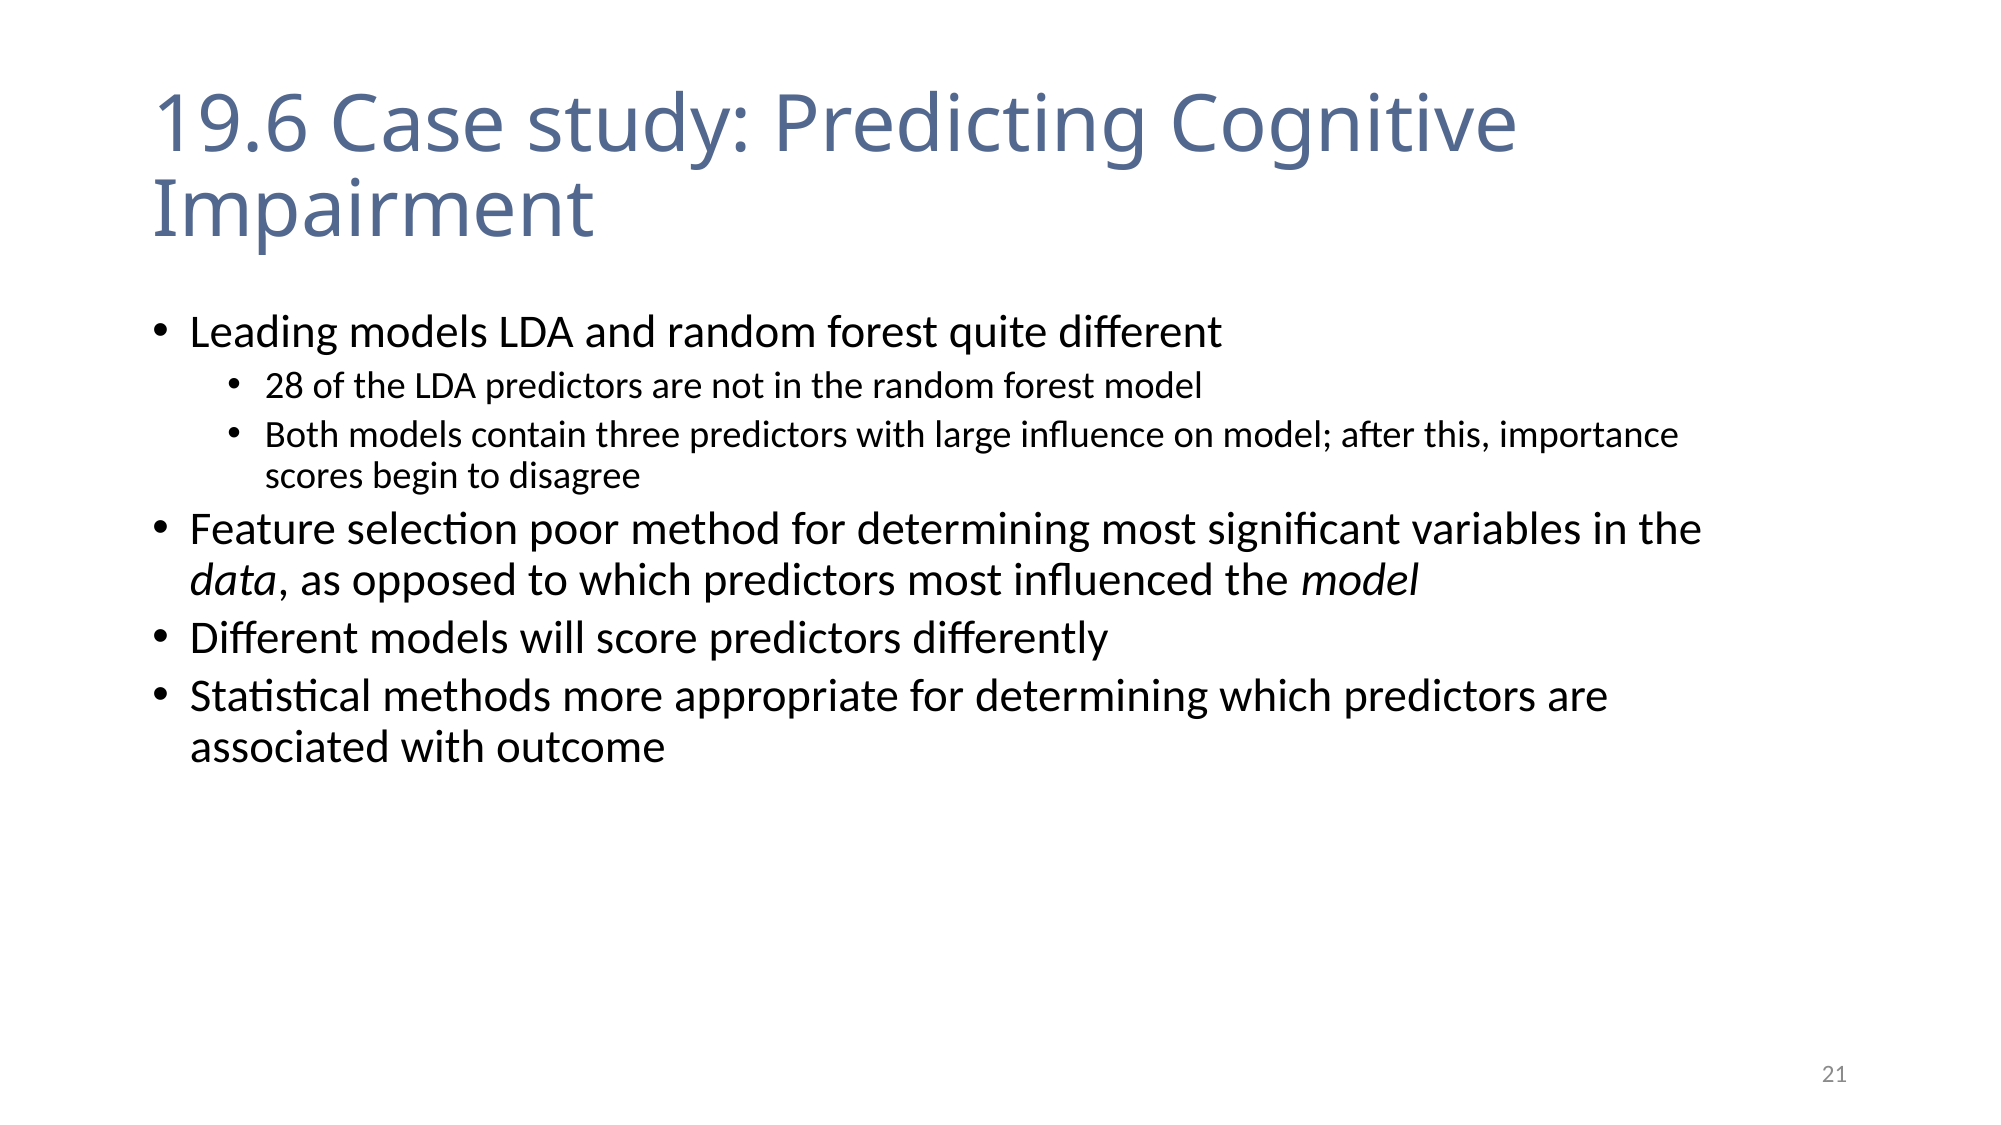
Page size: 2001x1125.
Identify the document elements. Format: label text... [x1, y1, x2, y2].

slide_number 21 [1412, 1042, 1863, 1103]
title 19.6 Case study: Predicting Cognitive Impairment [137, 59, 1863, 278]
list Leading models LDA and random forest quite different 28 of the LDA predictors are not in the random forest model Both models contain three predictors with large influence on model; after this, importance scores begin to disagree Feature selection poor method for determining most significant variables in the data, as opposed to which predictors most influenced the model Different models will score predictors differently Statistical methods more appropriate for determining which predictors are associated with outcome [137, 299, 1764, 1014]
